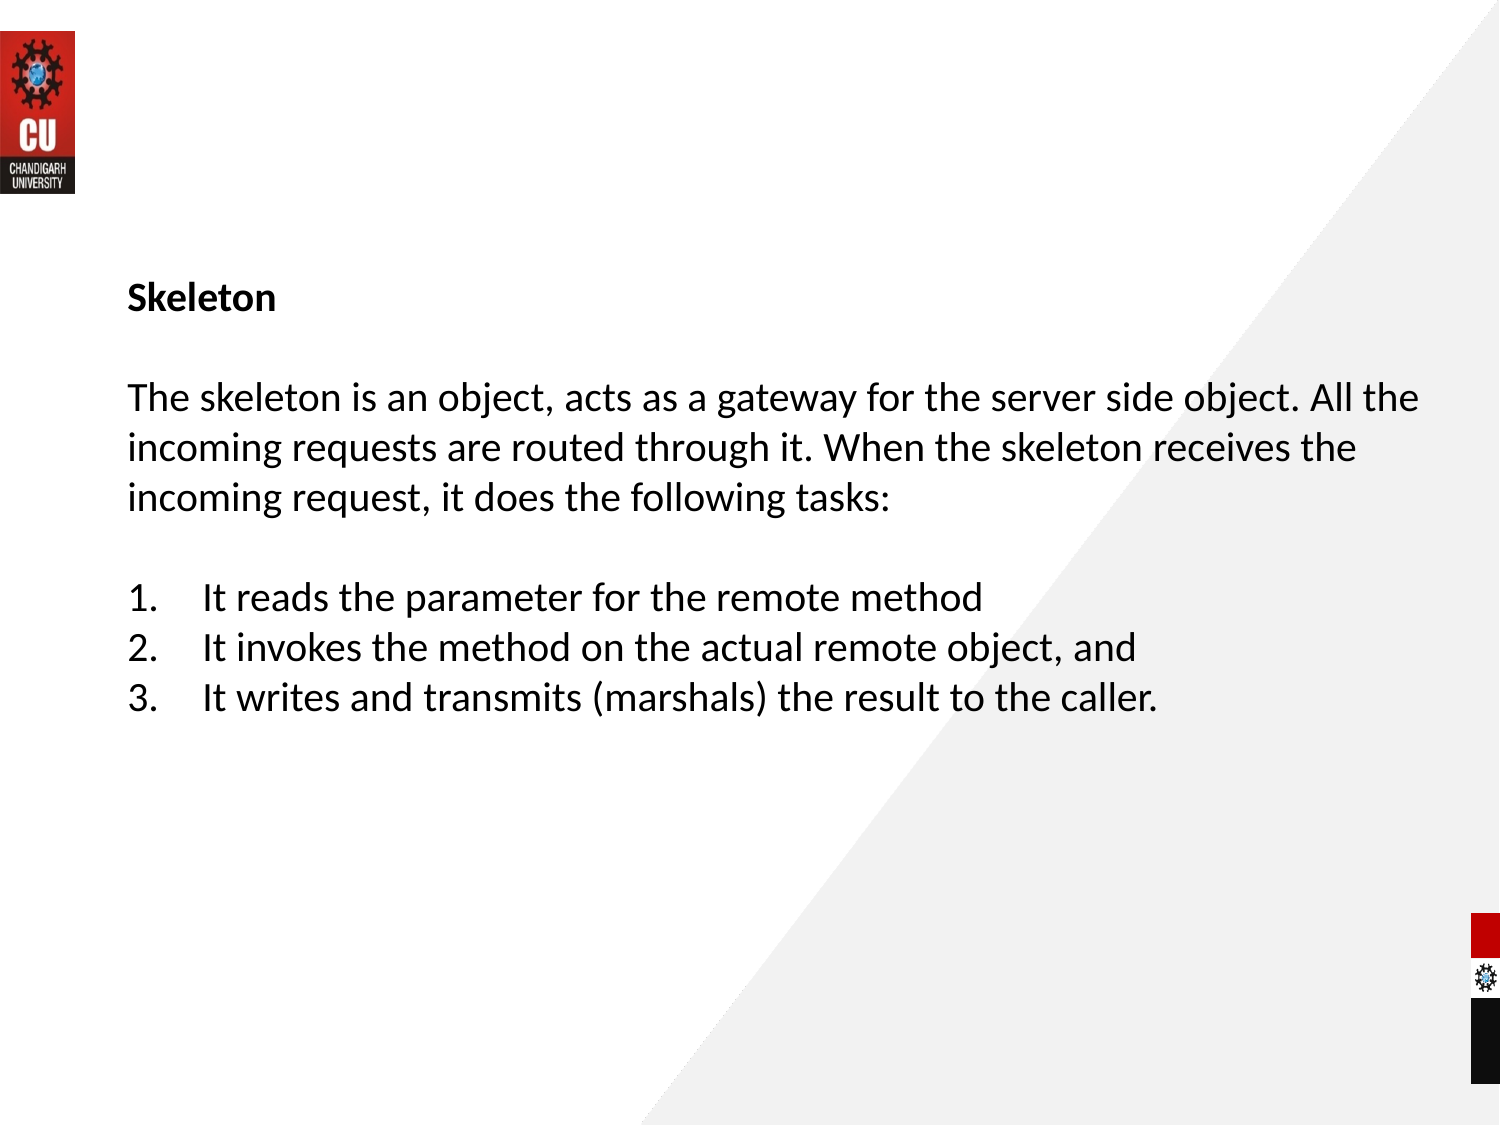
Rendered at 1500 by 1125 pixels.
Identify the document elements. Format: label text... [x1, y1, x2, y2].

text_box Skeleton The skeleton is an object, acts as a gateway for the server side object. All the incoming requests are routed through it. When the skeleton receives the incoming request, it does the following tasks: It reads the parameter for the remote method It invokes the method on the actual remote object, and It writes and transmits (marshals) the result to the caller. [112, 262, 1456, 828]
picture [0, 0, 1500, 1125]
